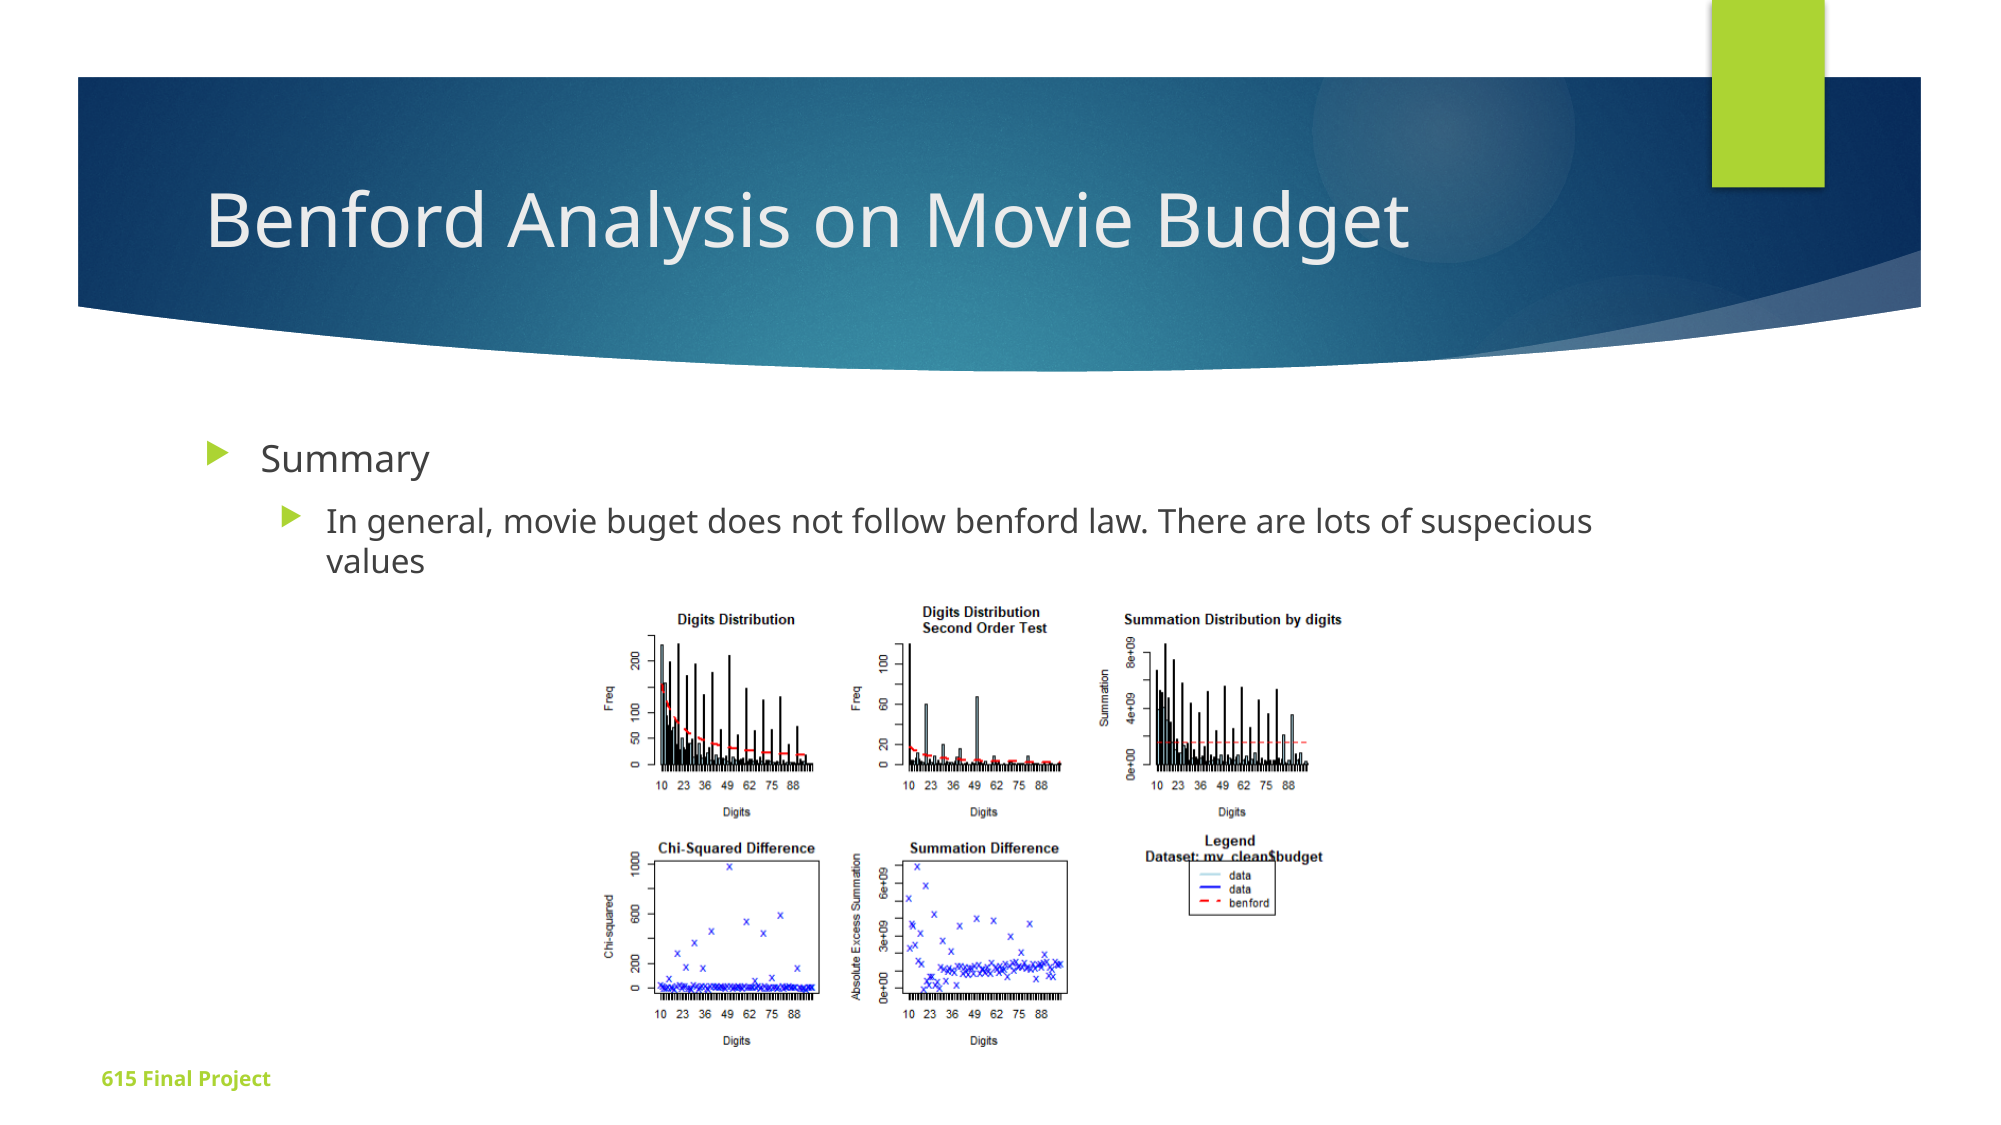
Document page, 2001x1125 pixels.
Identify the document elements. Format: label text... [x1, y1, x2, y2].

footer 615 Final Project [86, 1048, 720, 1099]
list Summary In general, movie buget does not follow benford law. There are lots of suspecious values [189, 427, 1627, 988]
picture [599, 599, 1351, 1051]
title Benford Analysis on Movie Budget [189, 159, 1627, 276]
